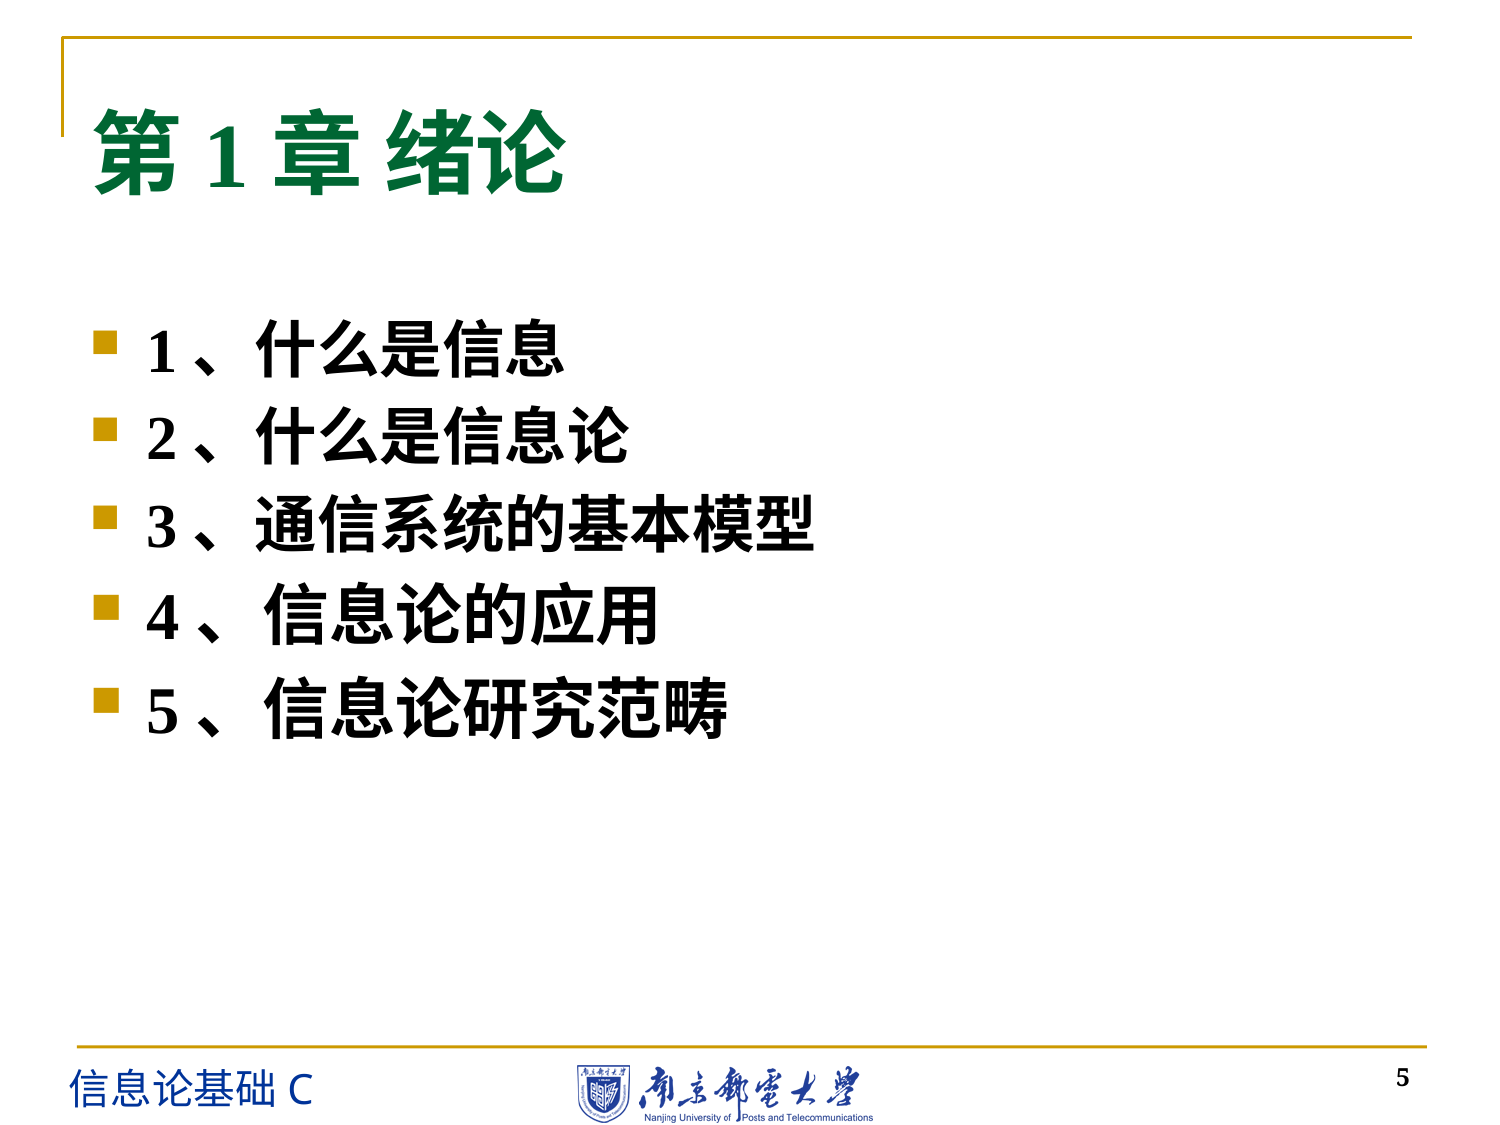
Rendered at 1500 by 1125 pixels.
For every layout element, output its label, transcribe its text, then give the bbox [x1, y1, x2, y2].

text_box [1074, 1024, 1425, 1103]
title 第1章 绪论 [74, 88, 1426, 276]
list 1、什么是信息 2、什么是信息论 3、通信系统的基本模型 4、信息论的应用 5、信息论研究范畴 [74, 302, 1426, 905]
picture [549, 1049, 875, 1124]
